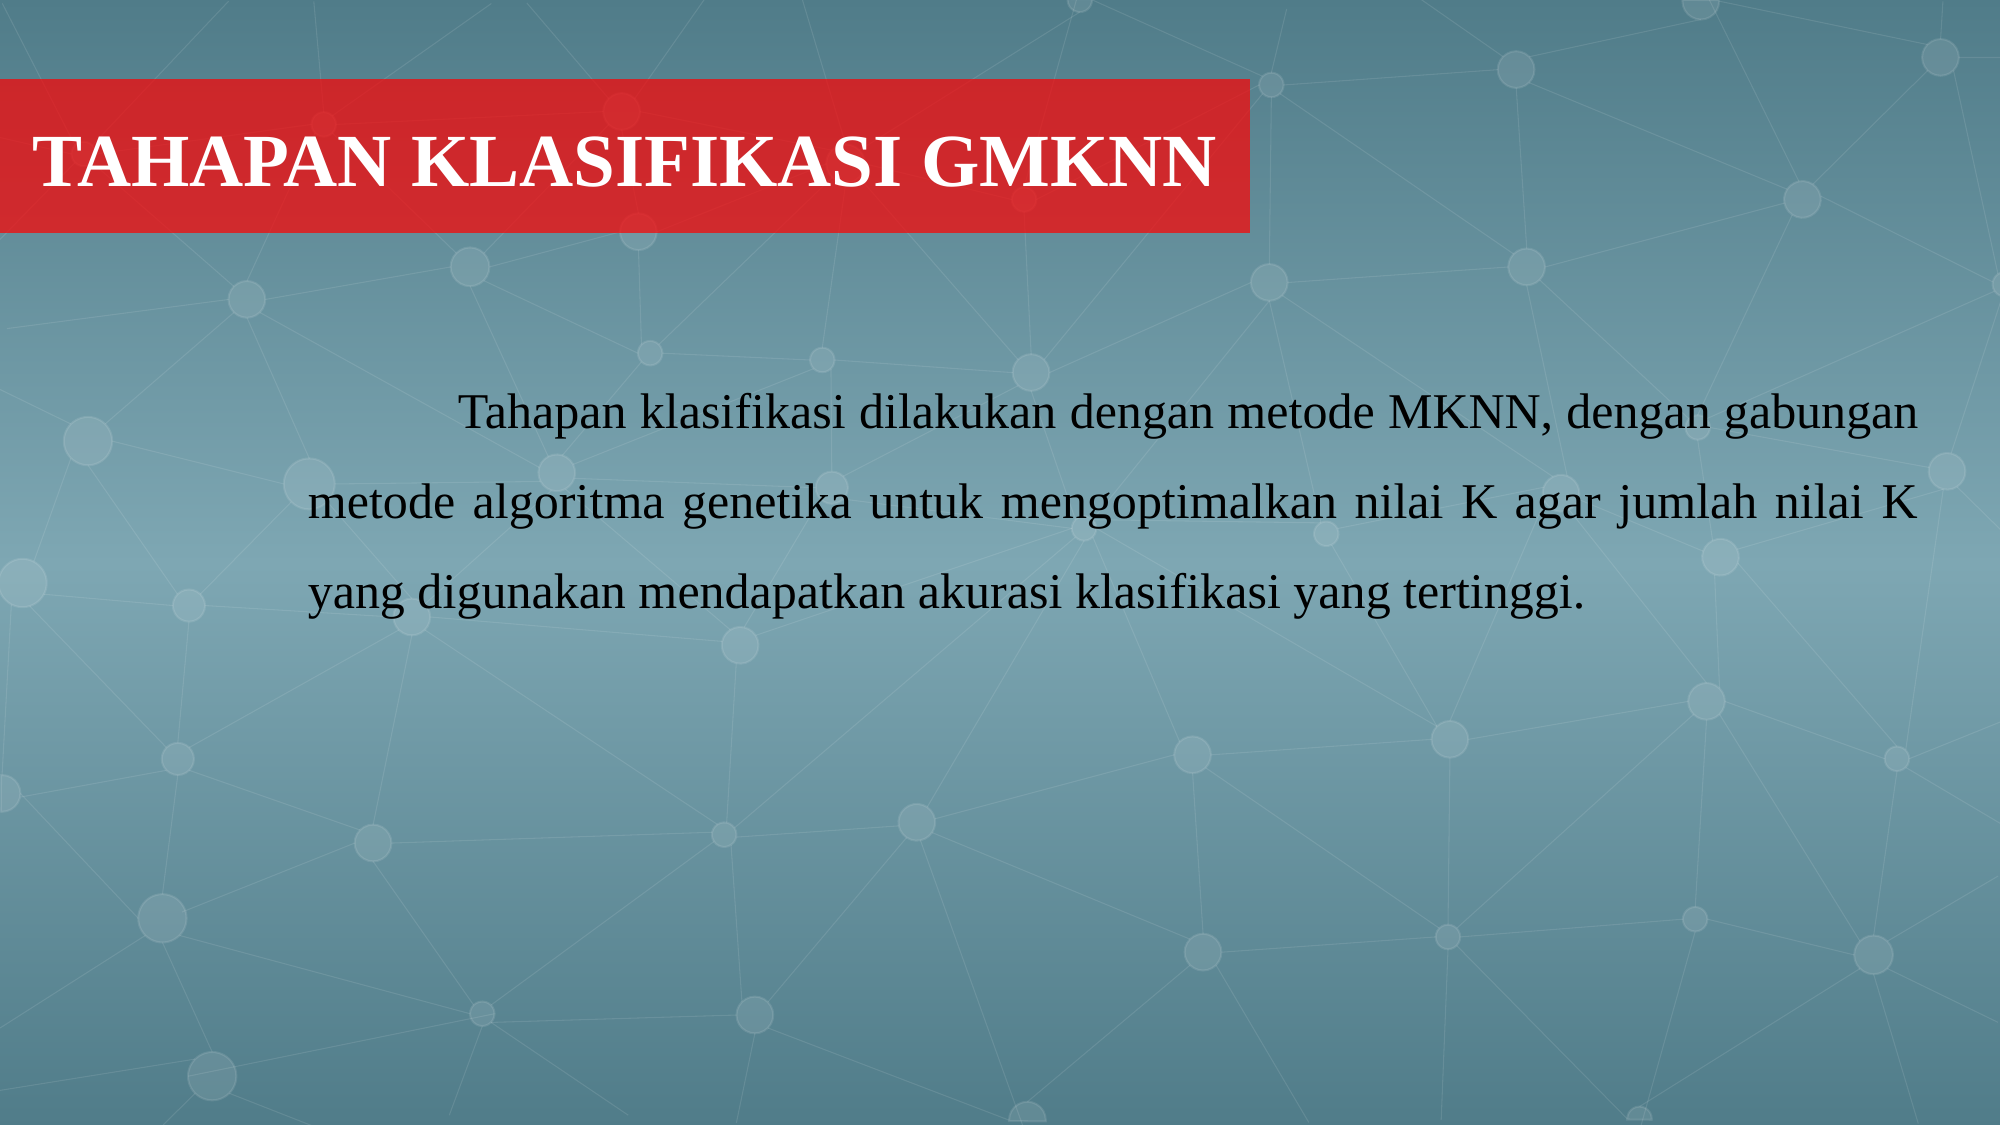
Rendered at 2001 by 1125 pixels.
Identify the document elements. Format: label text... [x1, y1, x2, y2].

text_box Tahapan klasifikasi dilakukan dengan metode MKNN, dengan gabungan metode algoritma genetika untuk mengoptimalkan nilai K agar jumlah nilai K yang digunakan mendapatkan akurasi klasifikasi yang tertinggi. [293, 341, 1935, 626]
text_box TAHAPAN KLASIFIKASI GMKNN [0, 78, 1251, 234]
